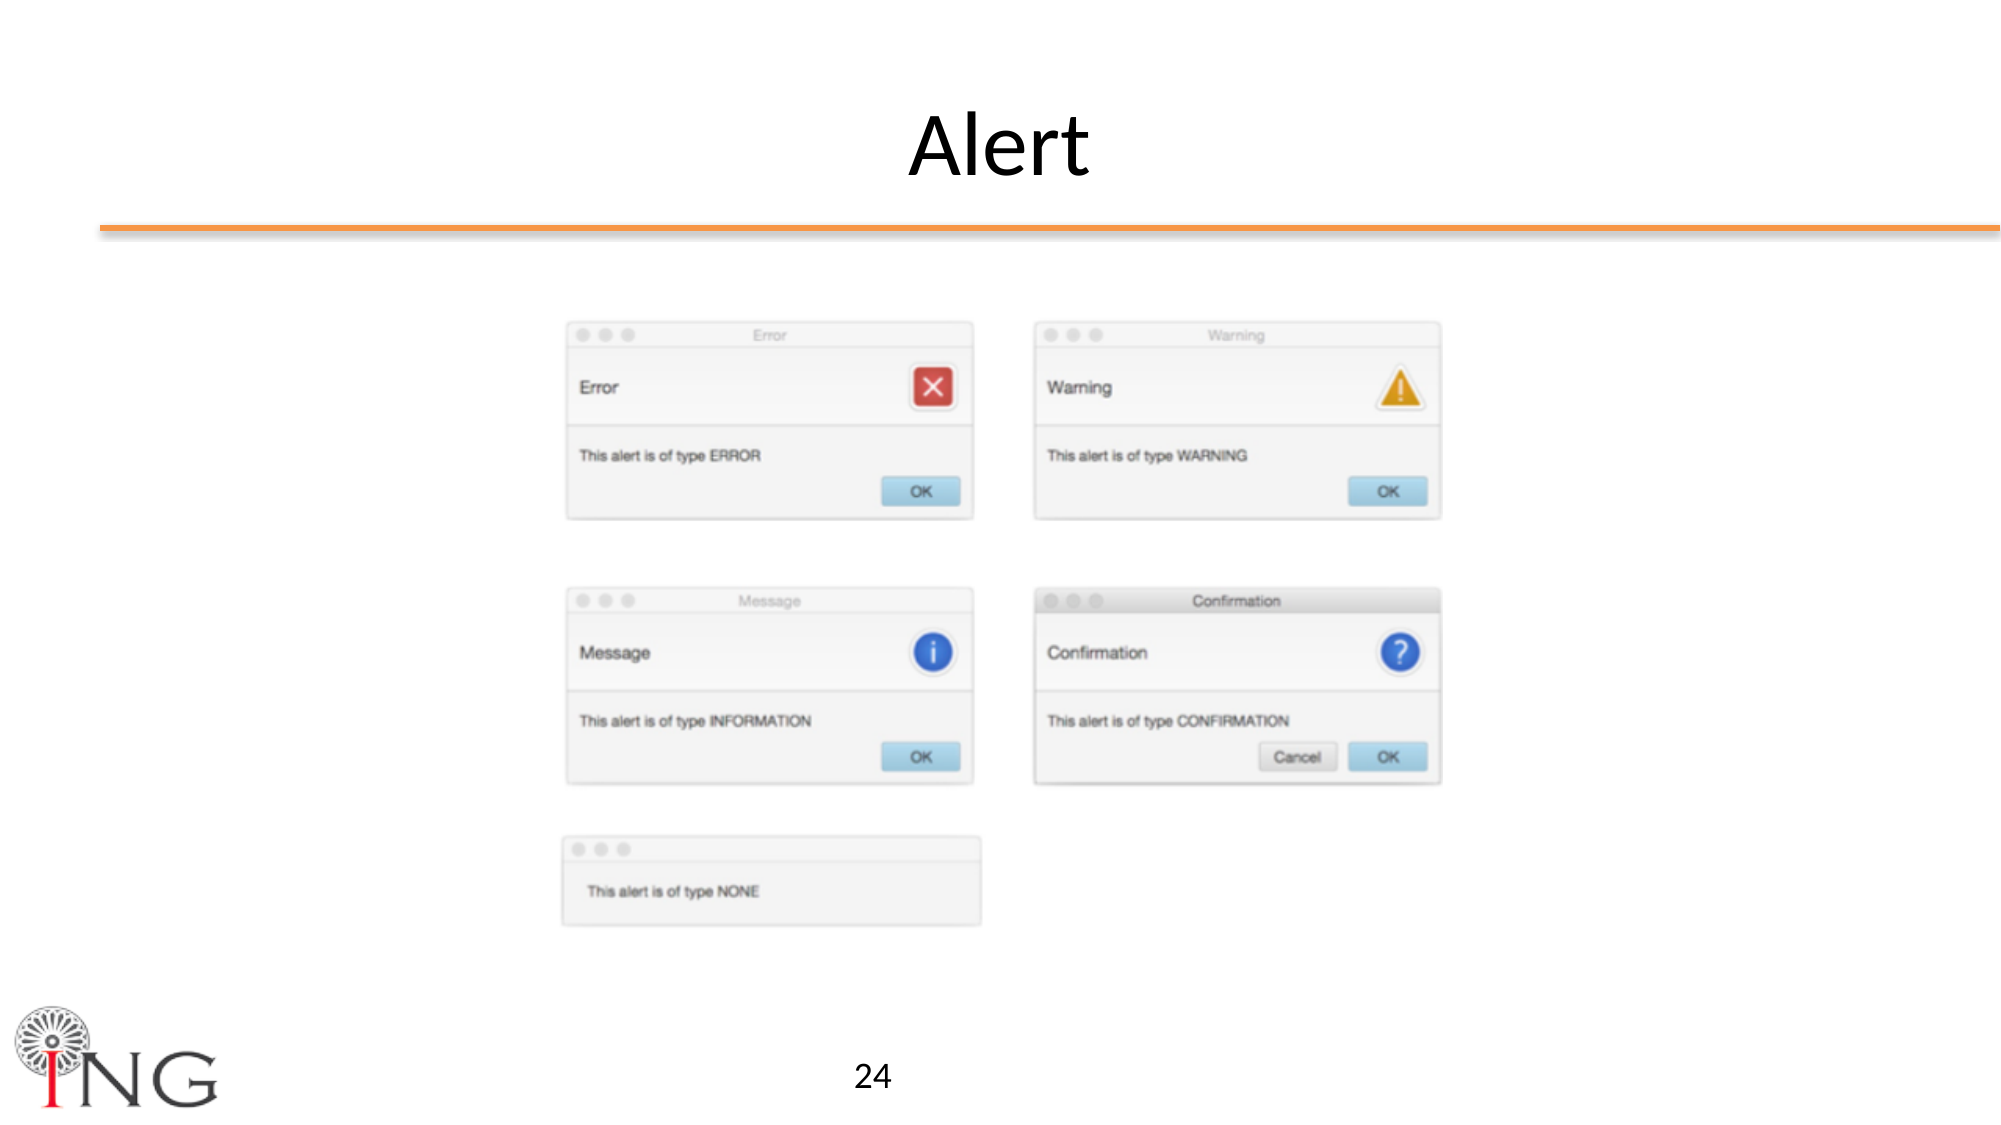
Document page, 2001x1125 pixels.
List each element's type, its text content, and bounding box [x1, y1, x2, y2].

title Alert [99, 45, 1900, 233]
picture [0, 987, 244, 1125]
slide_number 24 [839, 1043, 1900, 1104]
picture [557, 302, 1443, 935]
